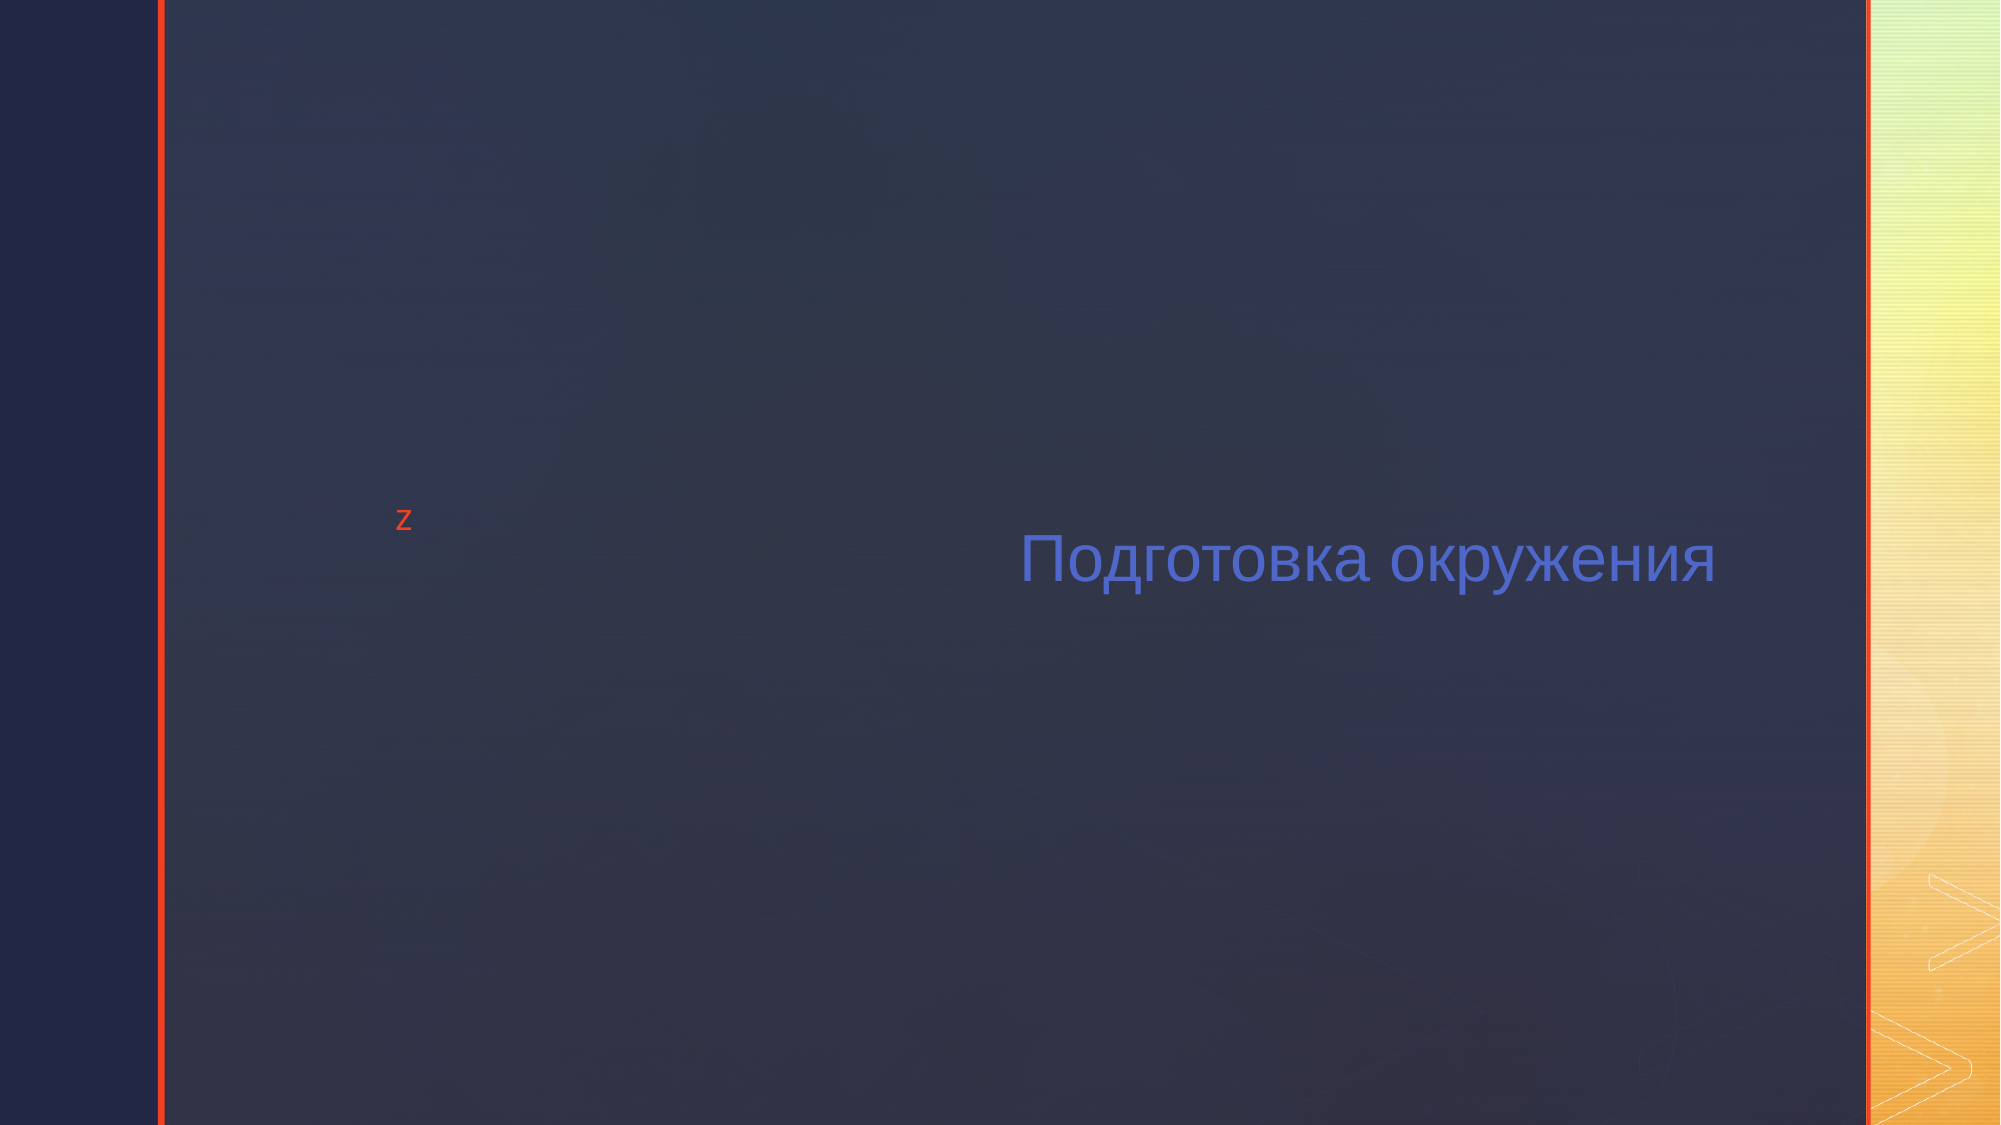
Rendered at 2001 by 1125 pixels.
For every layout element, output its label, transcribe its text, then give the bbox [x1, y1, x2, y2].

title Подготовка окружения [428, 516, 1734, 750]
picture [1871, 0, 2001, 1125]
